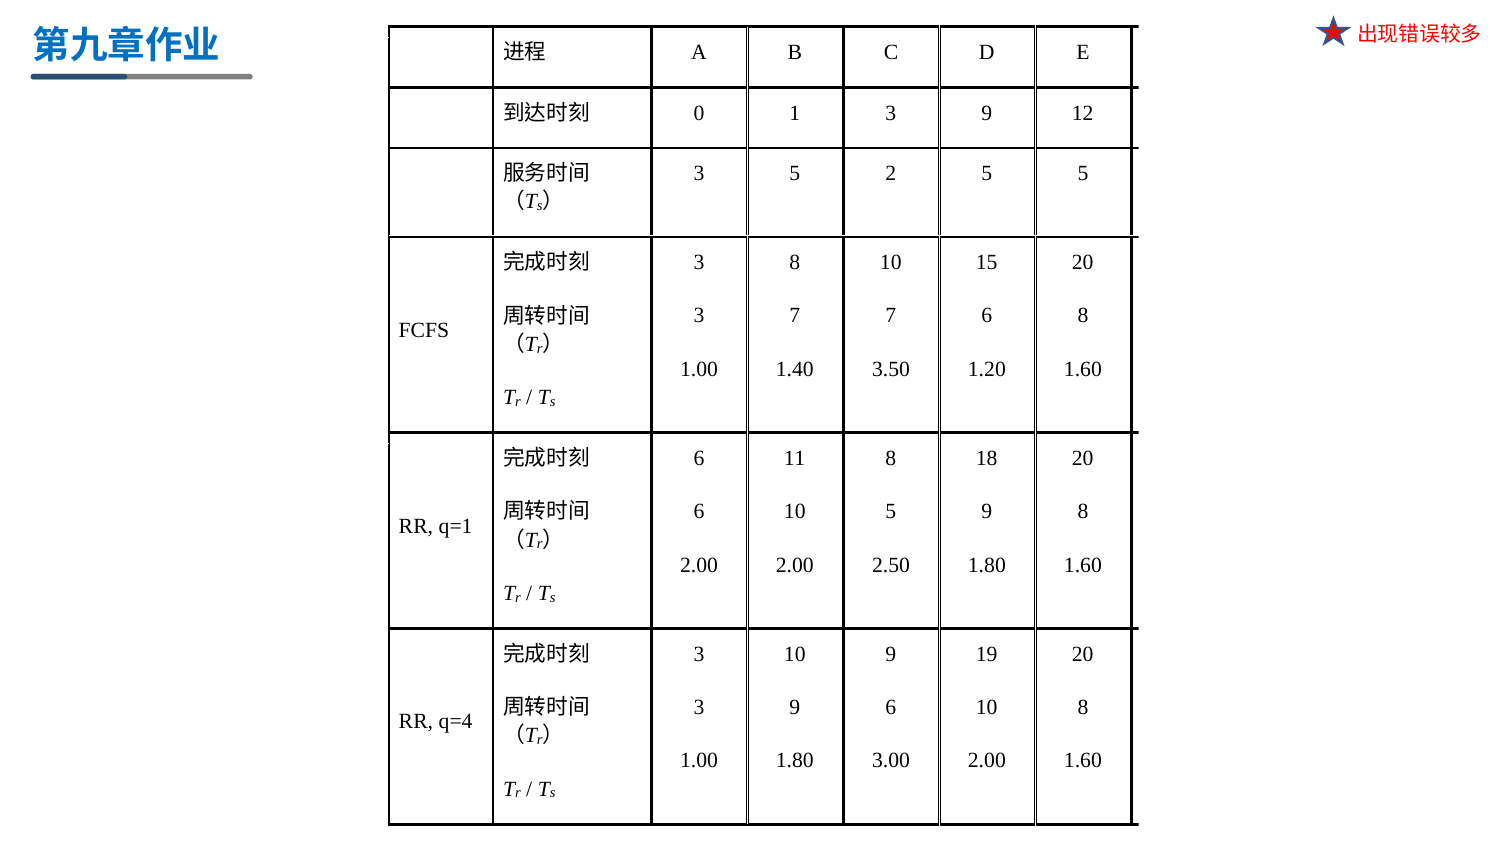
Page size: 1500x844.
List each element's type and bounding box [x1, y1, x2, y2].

text_box [1318, 12, 1498, 54]
picture [387, 25, 1139, 844]
text_box [24, 16, 277, 80]
